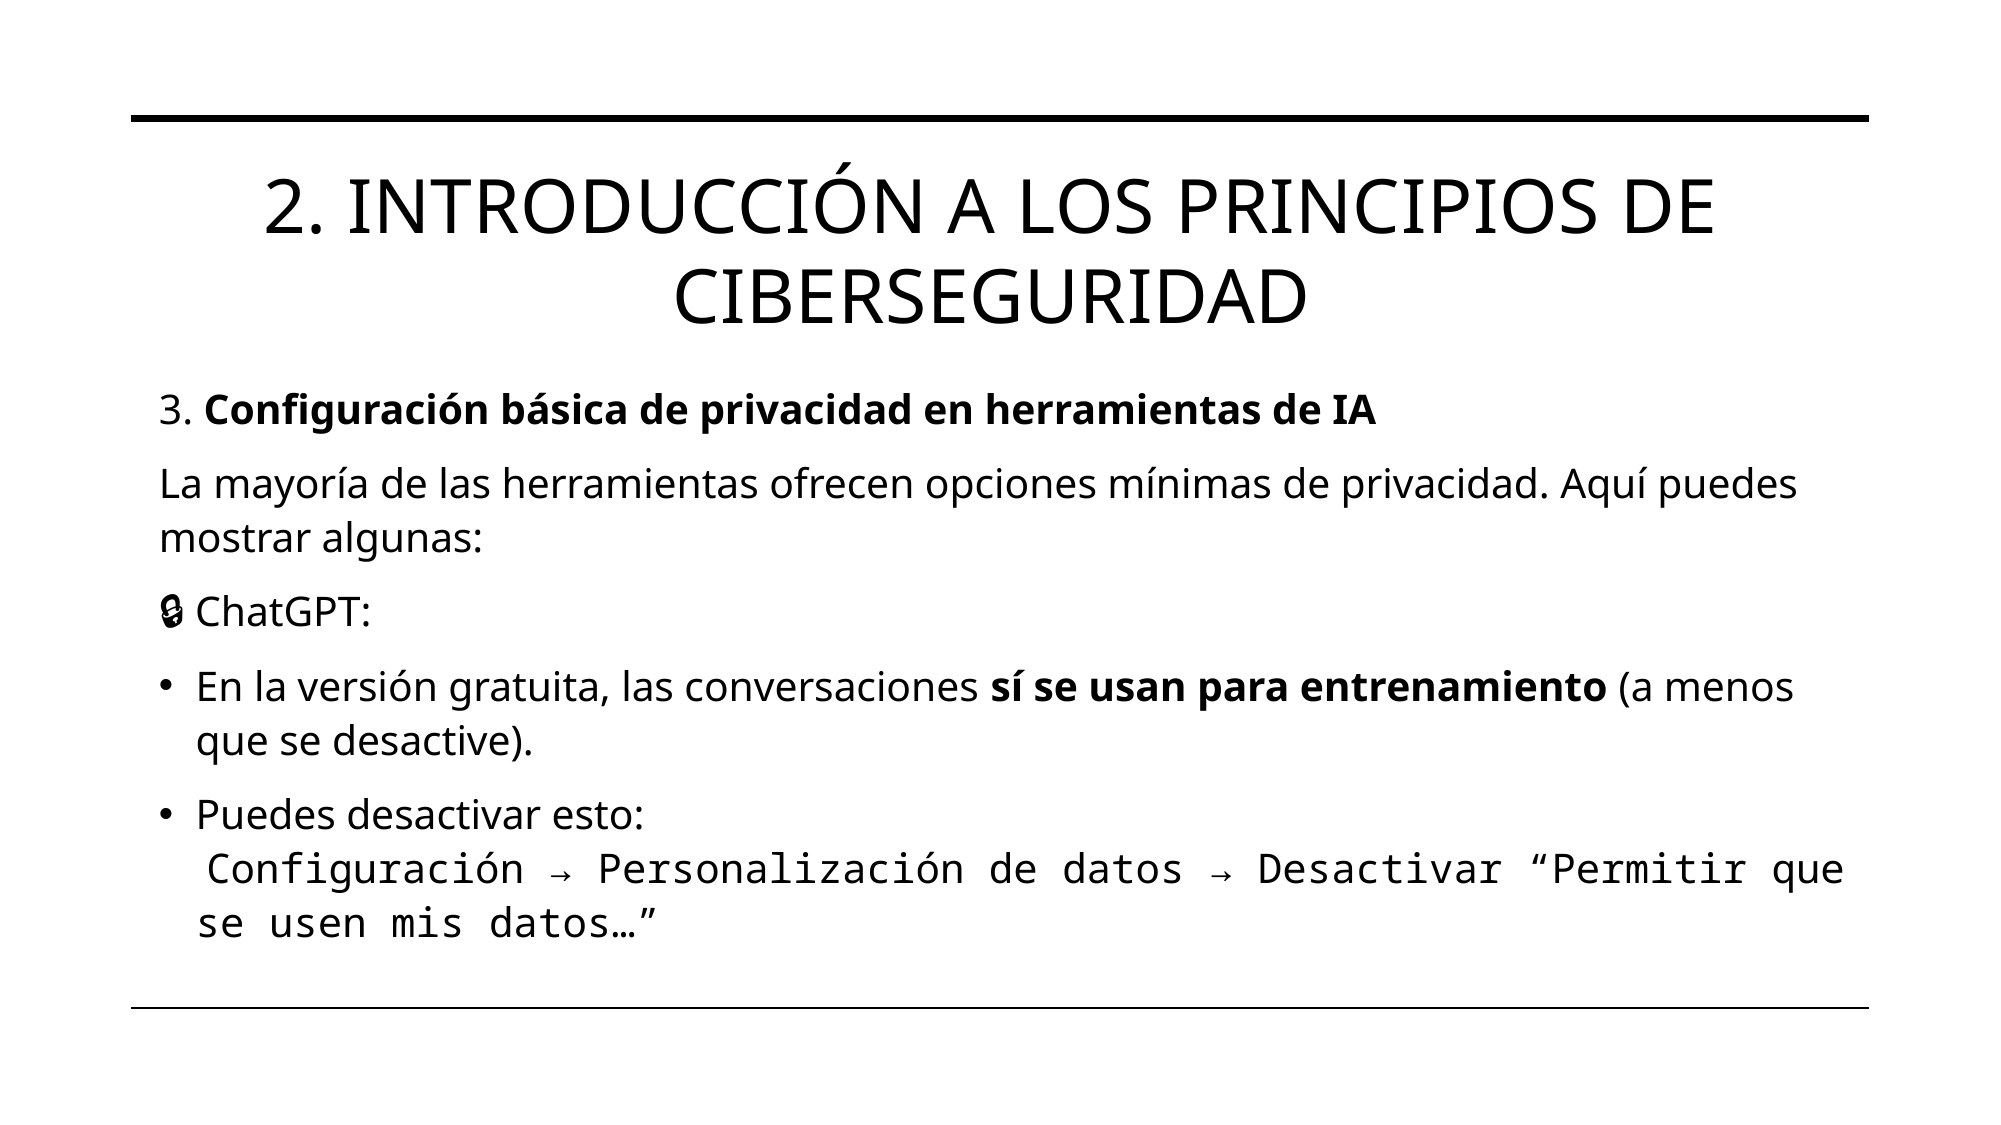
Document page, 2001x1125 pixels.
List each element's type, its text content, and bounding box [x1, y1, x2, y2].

title 2. Introducción a los principios de ciberseguridad [114, 151, 1869, 377]
list 3. Configuración básica de privacidad en herramientas de IA La mayoría de las herramientas ofrecen opciones mínimas de privacidad. Aquí puedes mostrar algunas: 🔒 ChatGPT: En la versión gratuita, las conversaciones sí se usan para entrenamiento (a menos que se desactive). Puedes desactivar esto: Configuración → Personalización de datos → Desactivar “Permitir que se usen mis datos…” [143, 371, 1869, 954]
